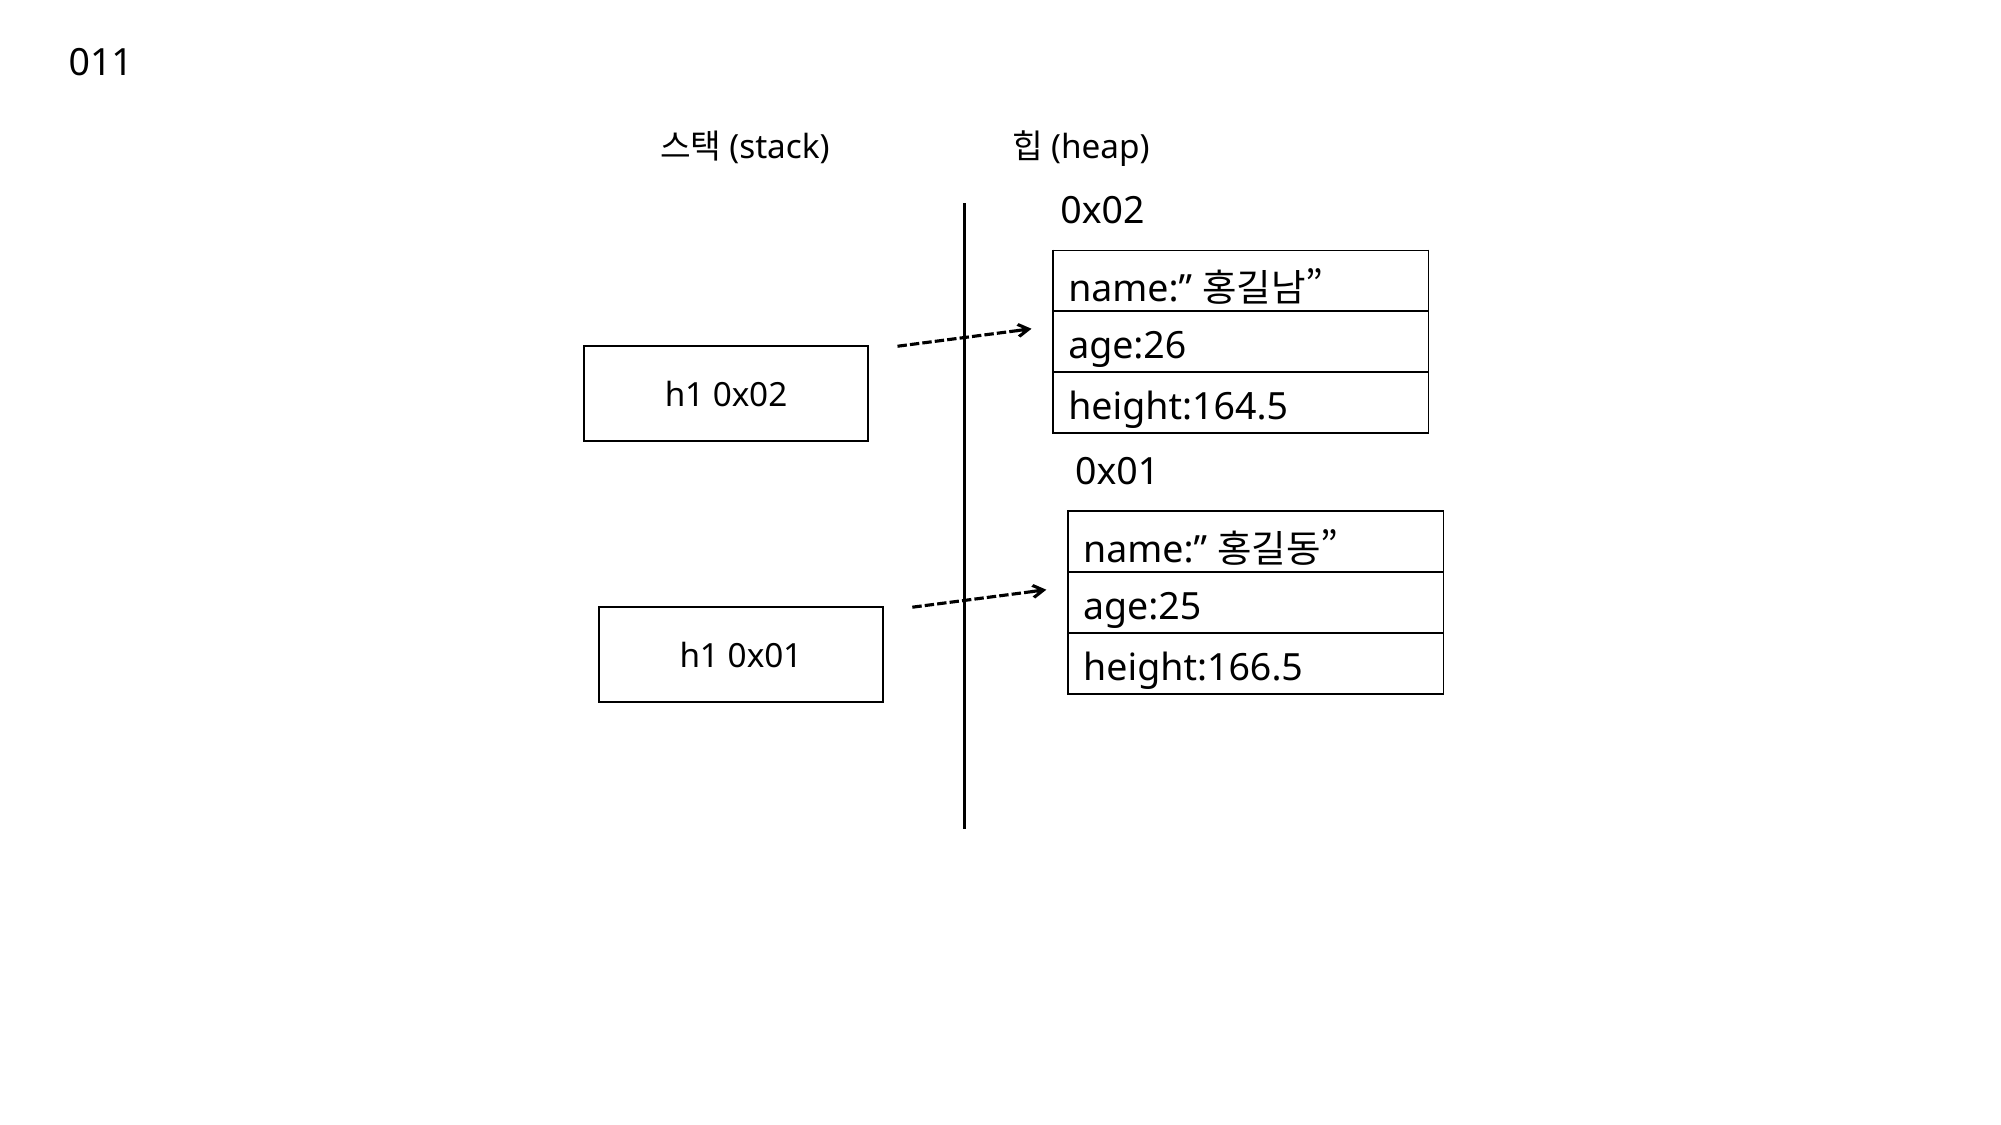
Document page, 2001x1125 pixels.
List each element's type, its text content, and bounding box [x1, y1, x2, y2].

table_cell age:26 [1054, 312, 1428, 371]
text_box 011 [53, 30, 373, 90]
text_box 스택(stack) [645, 117, 965, 173]
text_box 0x01 [1060, 439, 1436, 500]
text_box 힙(heap) [998, 118, 1317, 173]
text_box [912, 589, 1047, 608]
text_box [897, 328, 1032, 347]
text_box h1 0x01 [598, 606, 884, 703]
table_header name:”홍길동” [1069, 512, 1443, 571]
table_cell height:164.5 [1054, 373, 1428, 432]
table_header name:”홍길남” [1054, 251, 1428, 310]
table_cell age:25 [1069, 573, 1443, 632]
text_box h1 0x02 [583, 345, 869, 442]
table_cell height:166.5 [1069, 634, 1443, 693]
text_box 0x02 [1045, 178, 1421, 239]
